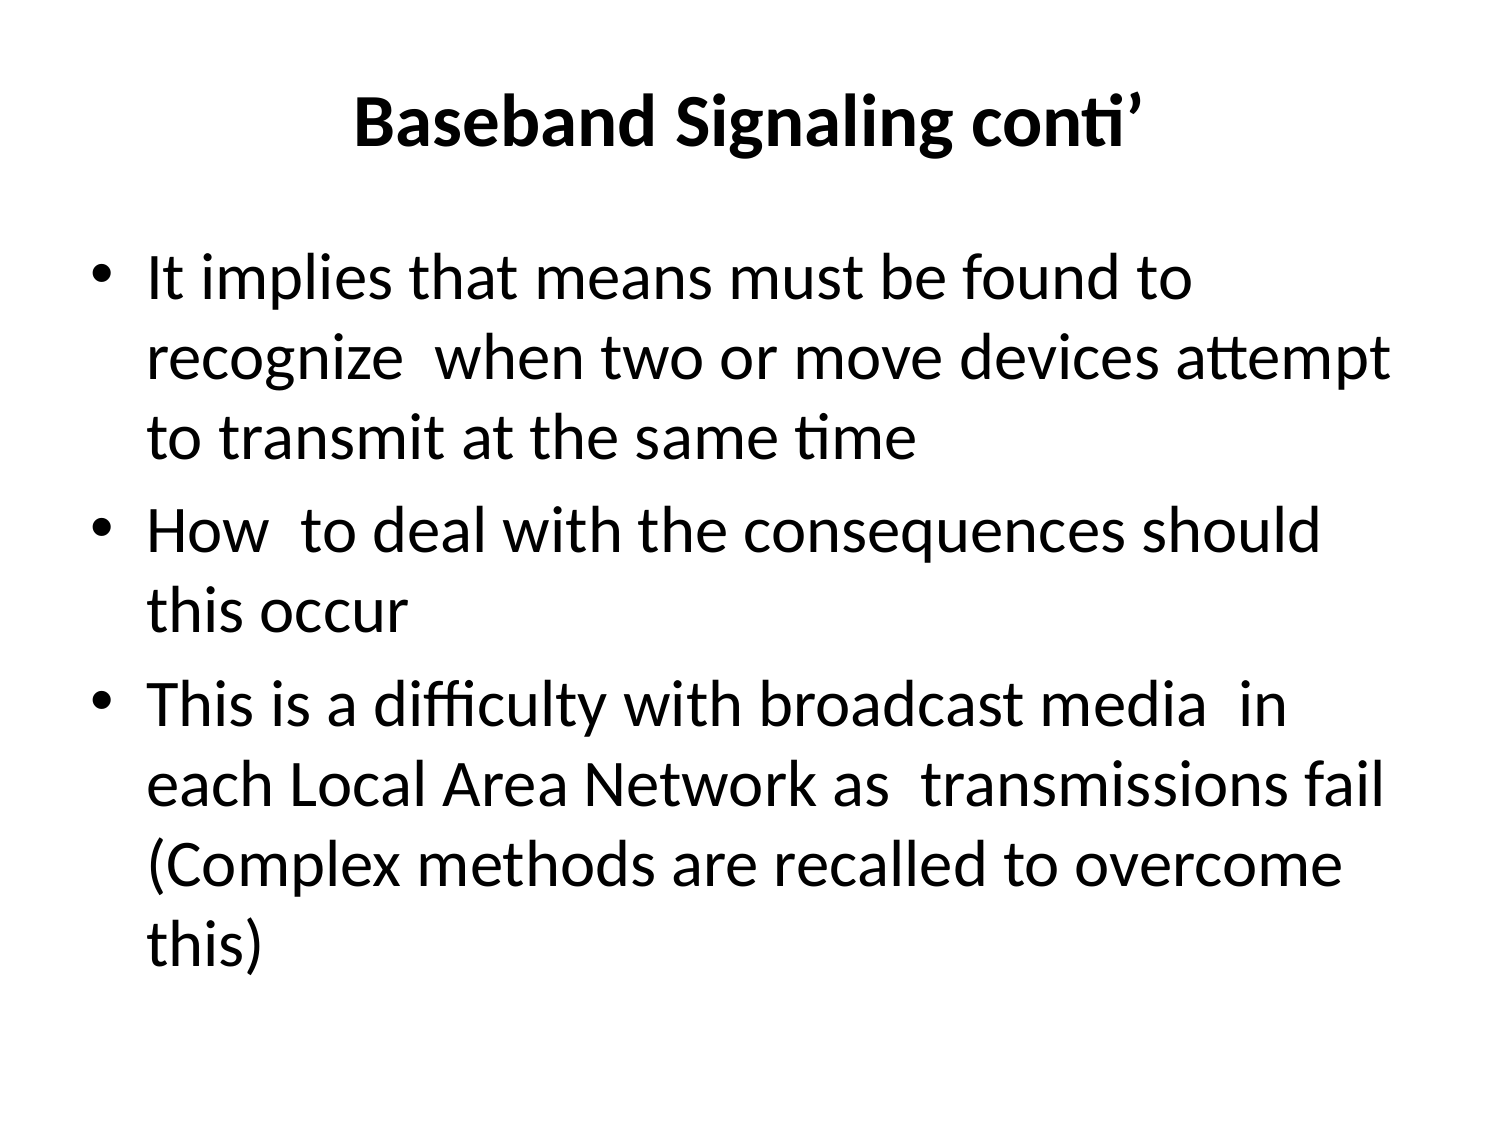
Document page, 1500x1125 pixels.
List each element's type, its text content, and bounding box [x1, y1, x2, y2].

list It implies that means must be found to recognize when two or move devices attempt to transmit at the same time How to deal with the consequences should this occur This is a difficulty with broadcast media in each Local Area Network as transmissions fail (Complex methods are recalled to overcome this) [75, 224, 1425, 1005]
title Baseband Signaling conti’ [75, 45, 1425, 188]
